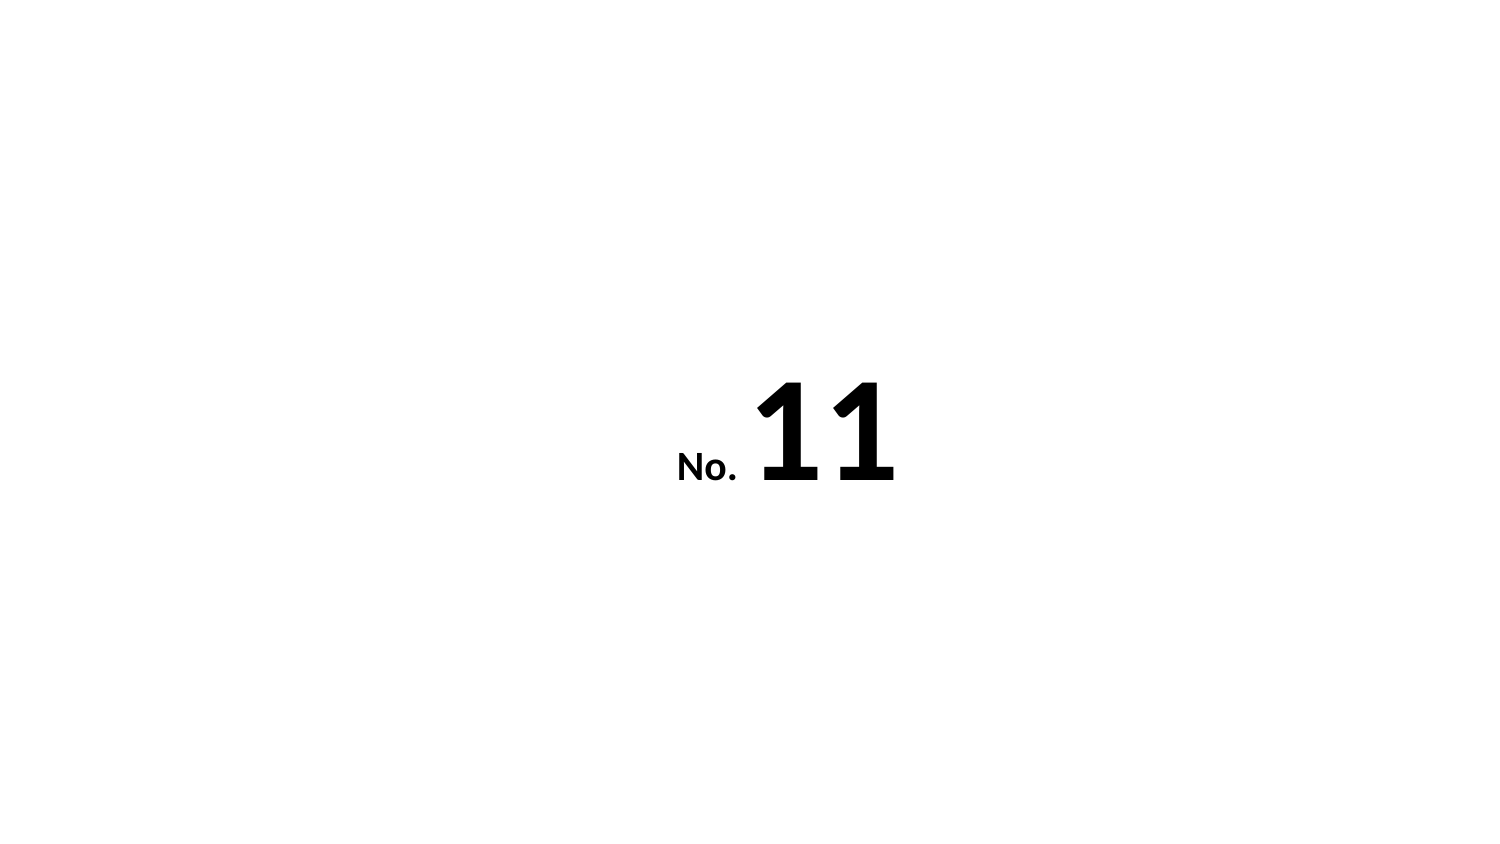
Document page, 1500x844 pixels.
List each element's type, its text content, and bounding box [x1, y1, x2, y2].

text_box No. 11 [662, 323, 915, 519]
